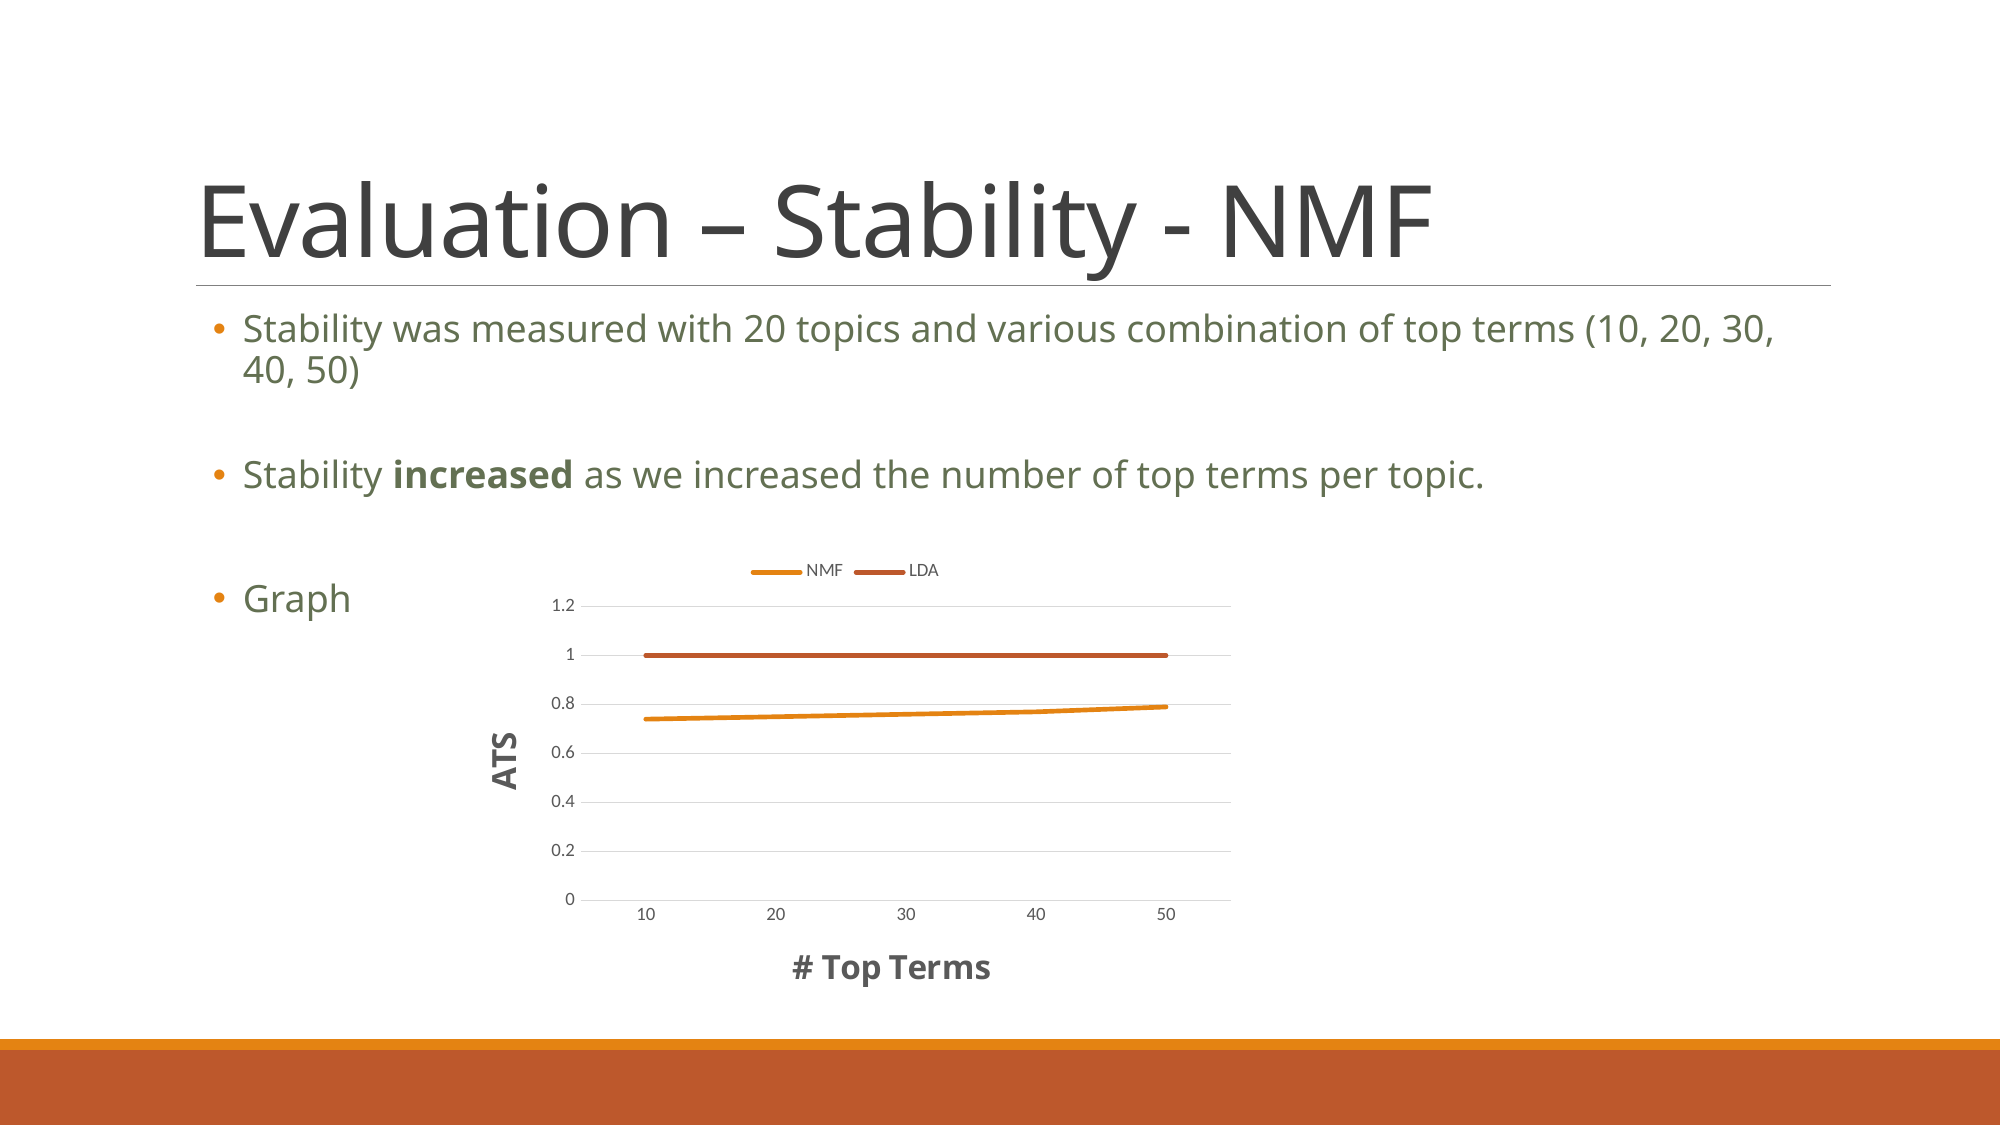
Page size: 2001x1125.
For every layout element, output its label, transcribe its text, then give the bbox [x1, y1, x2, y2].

chart [444, 545, 1248, 1024]
title Evaluation – Stability - NMF [180, 47, 1830, 285]
list Stability was measured with 20 topics and various combination of top terms (10, 20, 30, 40, 50) Stability increased as we increased the number of top terms per topic. Graph [180, 302, 1830, 963]
